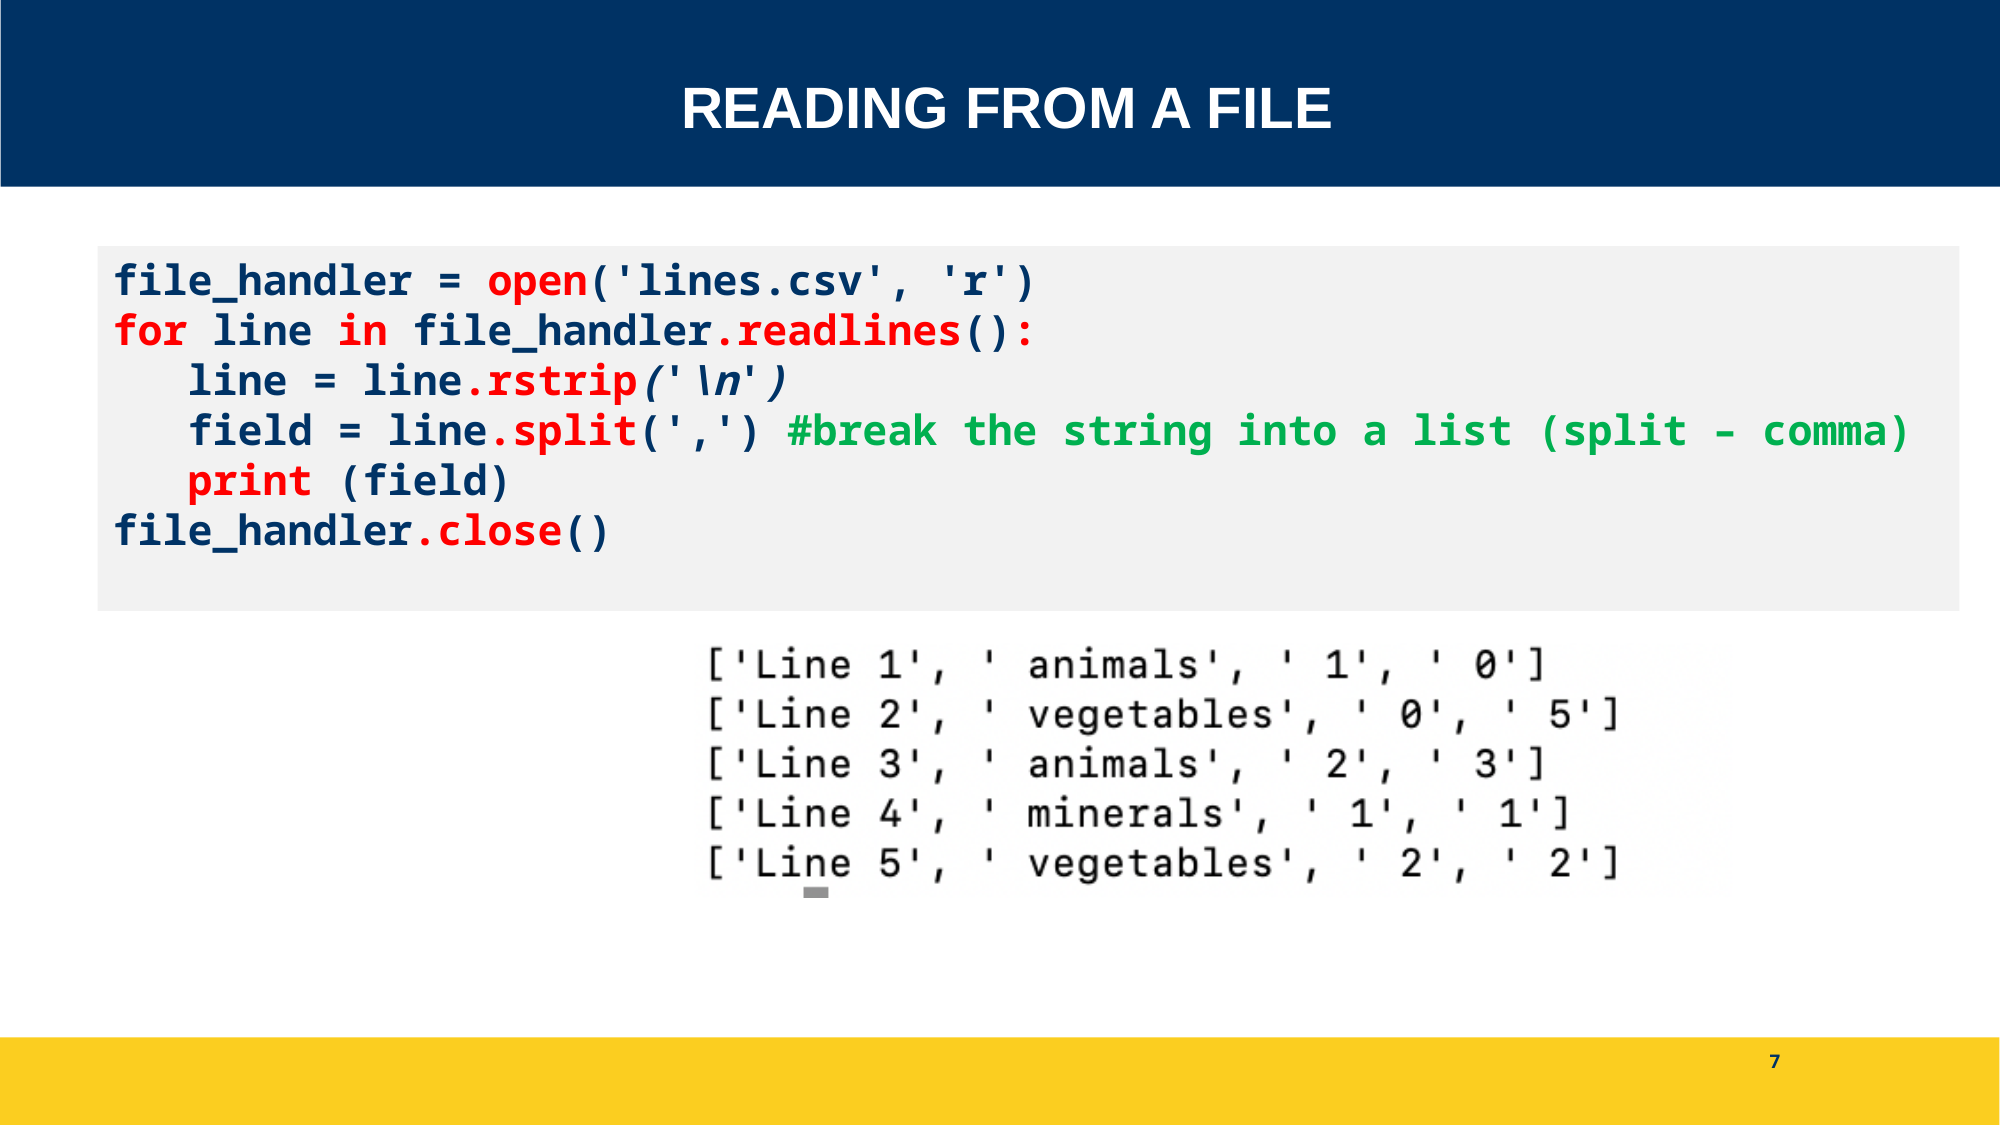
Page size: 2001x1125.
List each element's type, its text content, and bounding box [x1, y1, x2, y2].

slide_number 7 [1549, 1042, 2000, 1103]
picture [694, 642, 1733, 899]
title Reading from a file [97, 23, 1917, 187]
text_box file_handler = open('lines.csv', 'r') for line in file_handler.readlines(): line = line.rstrip('\n') field = line.split(',') #break the string into a list (split – comma) print (field) file_handler.close() [97, 246, 1960, 611]
